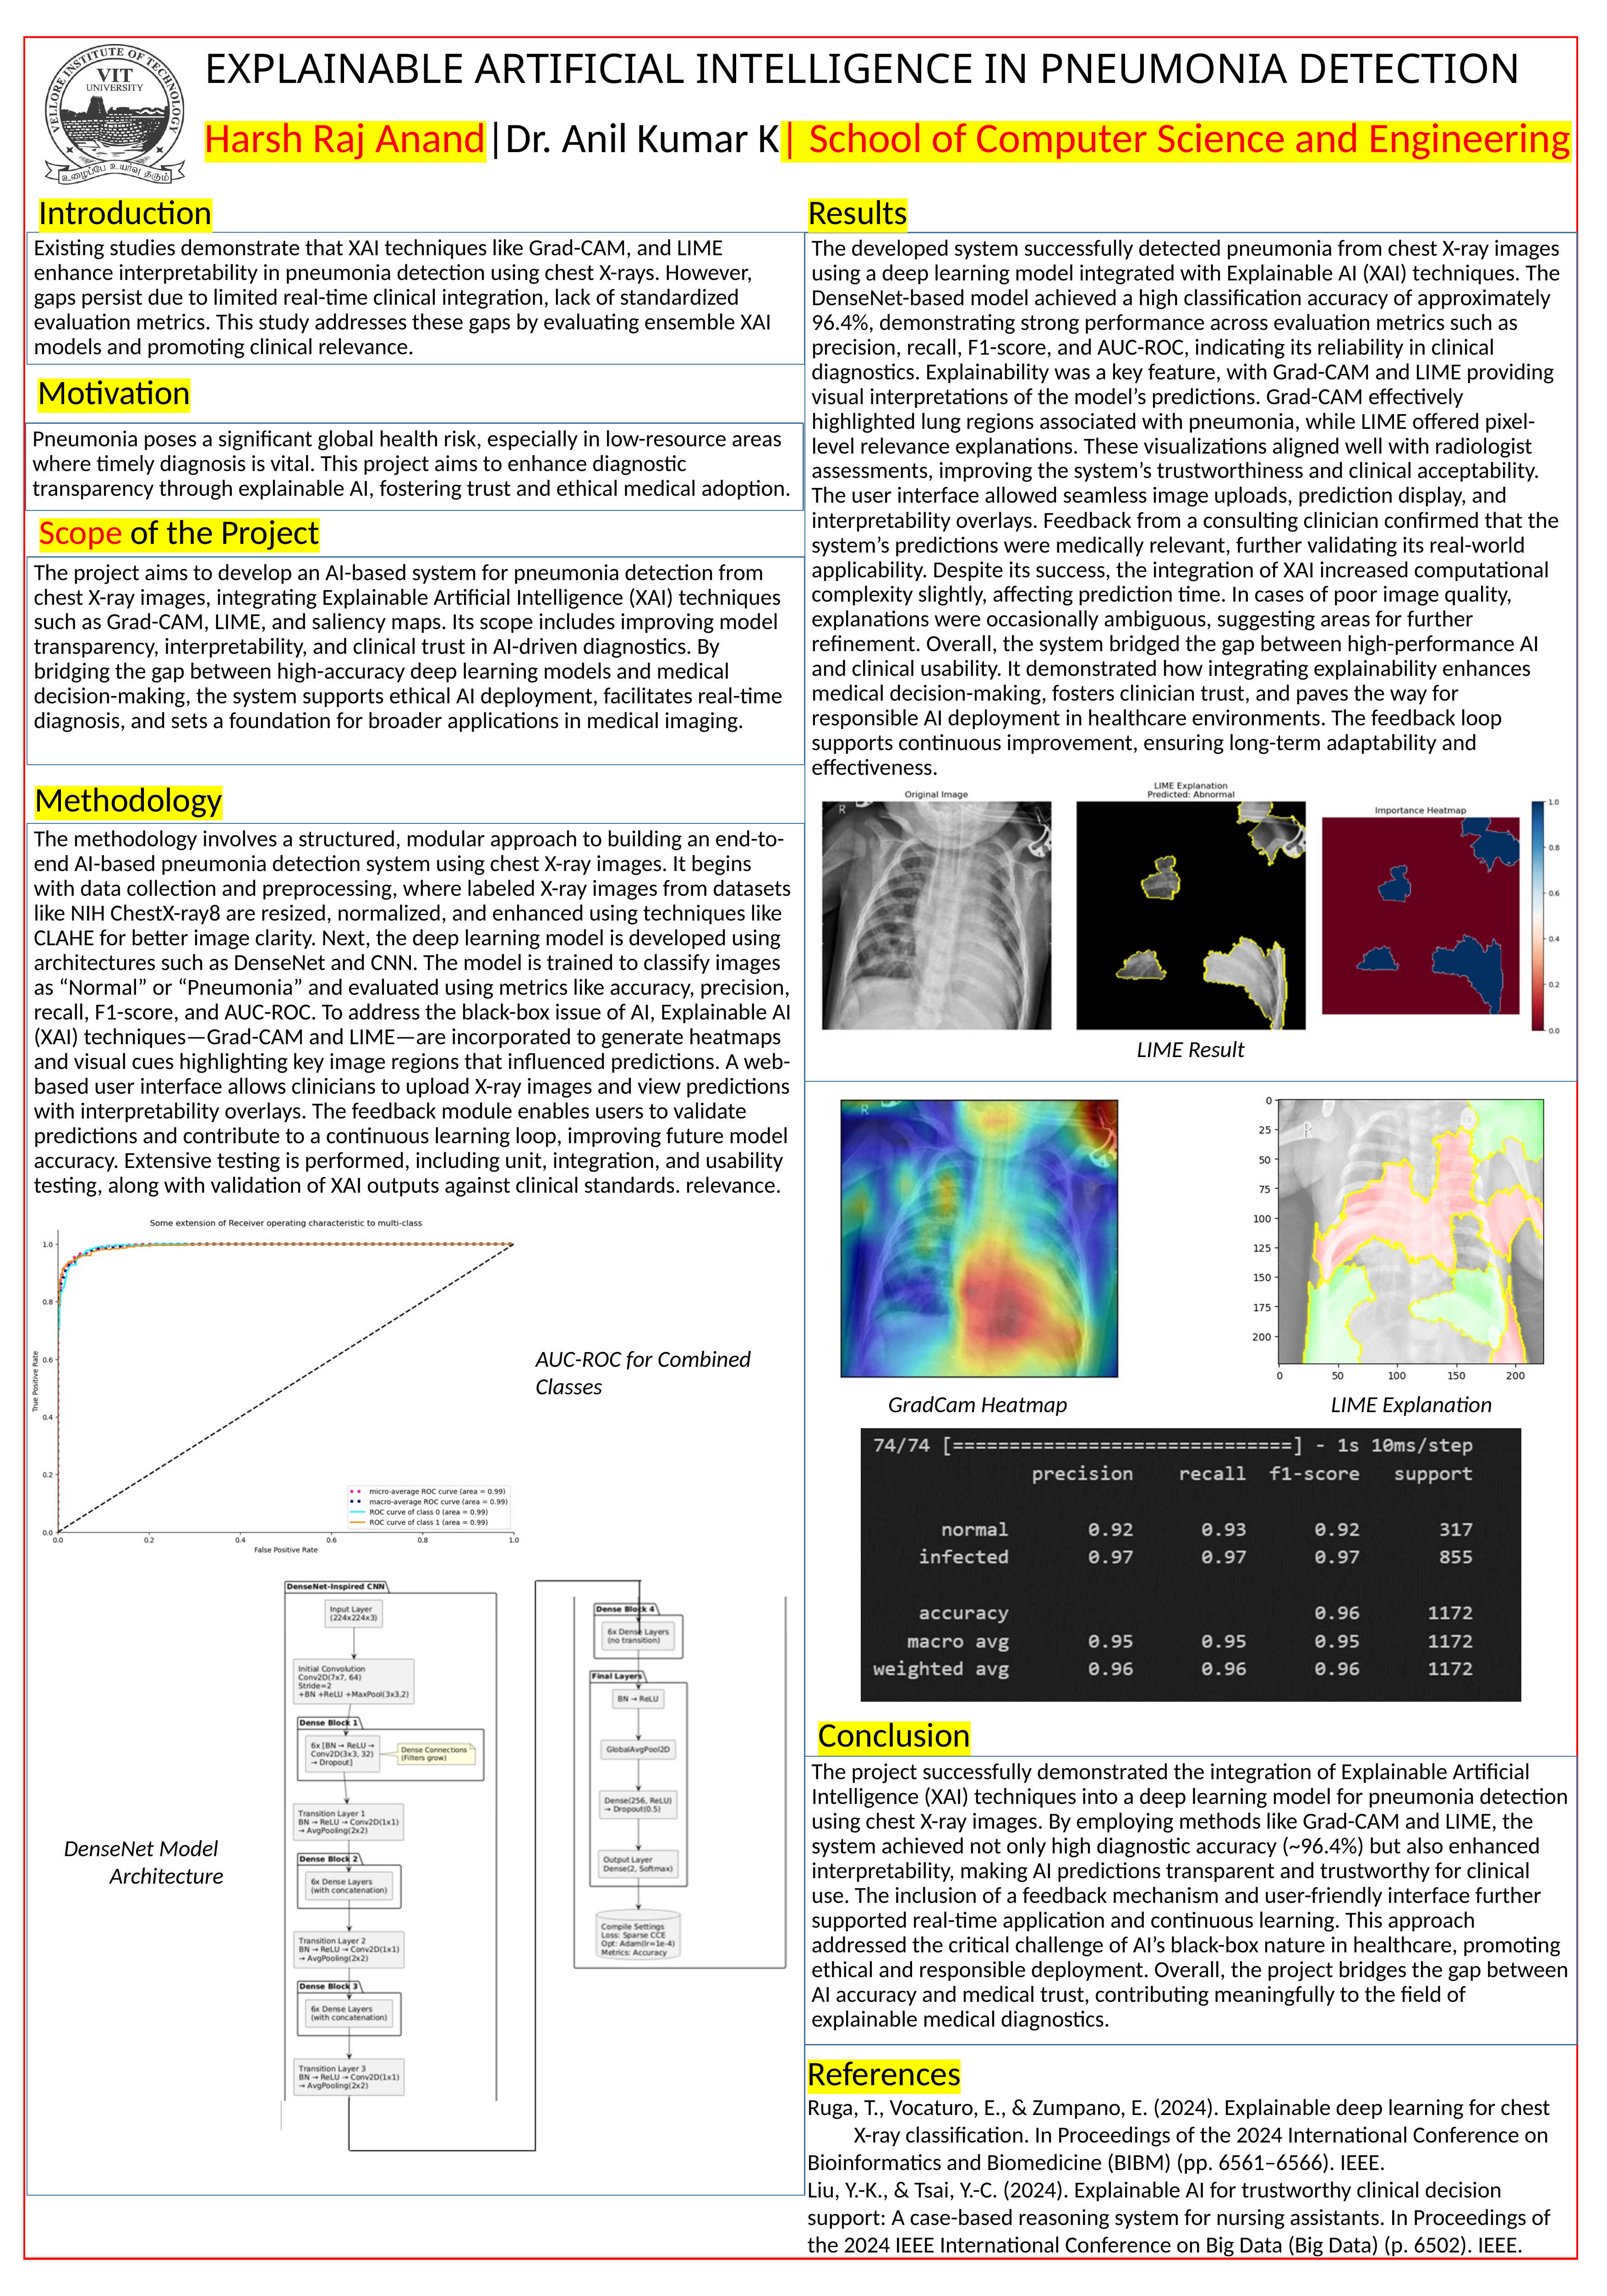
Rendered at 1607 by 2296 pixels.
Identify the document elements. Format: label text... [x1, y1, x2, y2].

text_box The project aims to develop an AI-based system for pneumonia detection from chest X-ray images, integrating Explainable Artificial Intelligence (XAI) techniques such as Grad-CAM, LIME, and saliency maps. Its scope includes improving model transparency, interpretability, and clinical trust in AI-driven diagnostics. By bridging the gap between high-accuracy deep learning models and medical decision-making, the system supports ethical AI deployment, facilitates real-time diagnosis, and sets a foundation for broader applications in medical imaging. [27, 557, 805, 765]
text_box LIME Explanation [1324, 1388, 1519, 1420]
picture [1245, 1089, 1550, 1388]
text_box Methodology [28, 774, 230, 822]
text_box The developed system successfully detected pneumonia from chest X-ray images using a deep learning model integrated with Explainable AI (XAI) techniques. The DenseNet-based model achieved a high classification accuracy of approximately 96.4%, demonstrating strong performance across evaluation metrics such as precision, recall, F1-score, and AUC-ROC, indicating its reliability in clinical diagnostics. Explainability was a key feature, with Grad-CAM and LIME providing visual interpretations of the model’s predictions. Grad-CAM effectively highlighted lung regions associated with pneumonia, while LIME offered pixel-level relevance explanations. These visualizations aligned well with radiologist assessments, improving the system’s trustworthiness and clinical acceptability. The user interface allowed seamless image uploads, prediction display, and interpretability overlays. Feedback from a consulting clinician confirmed that the system’s predictions were medically relevant, further validating its real-world applicability. Despite its success, the integration of XAI increased computational complexity slightly, affecting prediction time. In cases of poor image quality, explanations were occasionally ambiguous, suggesting areas for further refinement. Overall, the system bridged the gap between high-performance AI and clinical usability. It demonstrated how integrating explainability enhances medical decision-making, fosters clinician trust, and paves the way for responsible AI deployment in healthcare environments. The feedback loop supports continuous improvement, ensuring long-term adaptability and effectiveness. LIME Result [804, 232, 1577, 1082]
text_box The project successfully demonstrated the integration of Explainable Artificial Intelligence (XAI) techniques into a deep learning model for pneumonia detection using chest X-ray images. By employing methods like Grad-CAM and LIME, the system achieved not only high diagnostic accuracy (~96.4%) but also enhanced interpretability, making AI predictions transparent and trustworthy for clinical use. The inclusion of a feedback mechanism and user-friendly interface further supported real-time application and continuous learning. This approach addressed the critical challenge of AI’s black-box nature in healthcare, promoting ethical and responsible deployment. Overall, the project bridges the gap between AI accuracy and medical trust, contributing meaningfully to the field of explainable medical diagnostics. [804, 1756, 1577, 2045]
text_box EXPLAINABLE ARTIFICIAL INTELLIGENCE IN PNEUMONIA DETECTION [197, 27, 1580, 112]
text_box Introduction [32, 186, 219, 235]
text_box [24, 37, 1578, 2259]
text_box Scope of the Project [32, 511, 327, 554]
text_box References Ruga, T., Vocaturo, E., & Zumpano, E. (2024). Explainable deep learning for chest X-ray classification. In Proceedings of the 2024 International Conference on Bioinformatics and Biomedicine (BIBM) (pp. 6561–6566). IEEE. Liu, Y.-K., & Tsai, Y.-C. (2024). Explainable AI for trustworthy clinical decision support: A case-based reasoning system for nursing assistants. In Proceedings of the 2024 IEEE International Conference on Big Data (Big Data) (p. 6502). IEEE. [800, 2048, 1580, 2261]
picture [831, 1090, 1125, 1387]
text_box Pneumonia poses a significant global health risk, especially in low-resource areas where timely diagnosis is vital. This project aims to enhance diagnostic transparency through explainable AI, fostering trust and ethical medical adoption. [25, 423, 804, 511]
text_box DenseNet Model Architecture [49, 1830, 230, 1892]
text_box The methodology involves a structured, modular approach to building an end-to-end AI-based pneumonia detection system using chest X-ray images. It begins with data collection and preprocessing, where labeled X-ray images from datasets like NIH ChestX-ray8 are resized, normalized, and enhanced using techniques like CLAHE for better image clarity. Next, the deep learning model is developed using architectures such as DenseNet and CNN. The model is trained to classify images as “Normal” or “Pneumonia” and evaluated using metrics like accuracy, precision, recall, F1-score, and AUC-ROC. To address the black-box issue of AI, Explainable AI (XAI) techniques—Grad-CAM and LIME—are incorporated to generate heatmaps and visual cues highlighting key image regions that influenced predictions. A web-based user interface allows clinicians to upload X-ray images and view predictions with interpretability overlays. The feedback module enables users to validate predictions and contribute to a continuous learning loop, improving future model accuracy. Extensive testing is performed, including unit, integration, and usability testing, along with validation of XAI outputs against clinical standards. relevance. [27, 823, 805, 2195]
picture [861, 1428, 1521, 1702]
text_box Results [801, 186, 914, 235]
picture [817, 778, 1564, 1040]
picture [31, 39, 192, 187]
picture [28, 1215, 524, 1559]
text_box Conclusion [811, 1709, 978, 1758]
text_box Motivation [31, 367, 198, 415]
text_box Existing studies demonstrate that XAI techniques like Grad-CAM, and LIME enhance interpretability in pneumonia detection using chest X-rays. However, gaps persist due to limited real-time clinical integration, lack of standardized evaluation metrics. This study addresses these gaps by evaluating ensemble XAI models and promoting clinical relevance. [27, 232, 805, 364]
text_box GradCam Heatmap [881, 1387, 1076, 1420]
text_box AUC-ROC for Combined Classes [529, 1341, 766, 1403]
text_box Harsh Raj Anand|Dr. Anil Kumar K| School of Computer Science and Engineering [197, 112, 1580, 165]
picture [281, 1567, 795, 2155]
